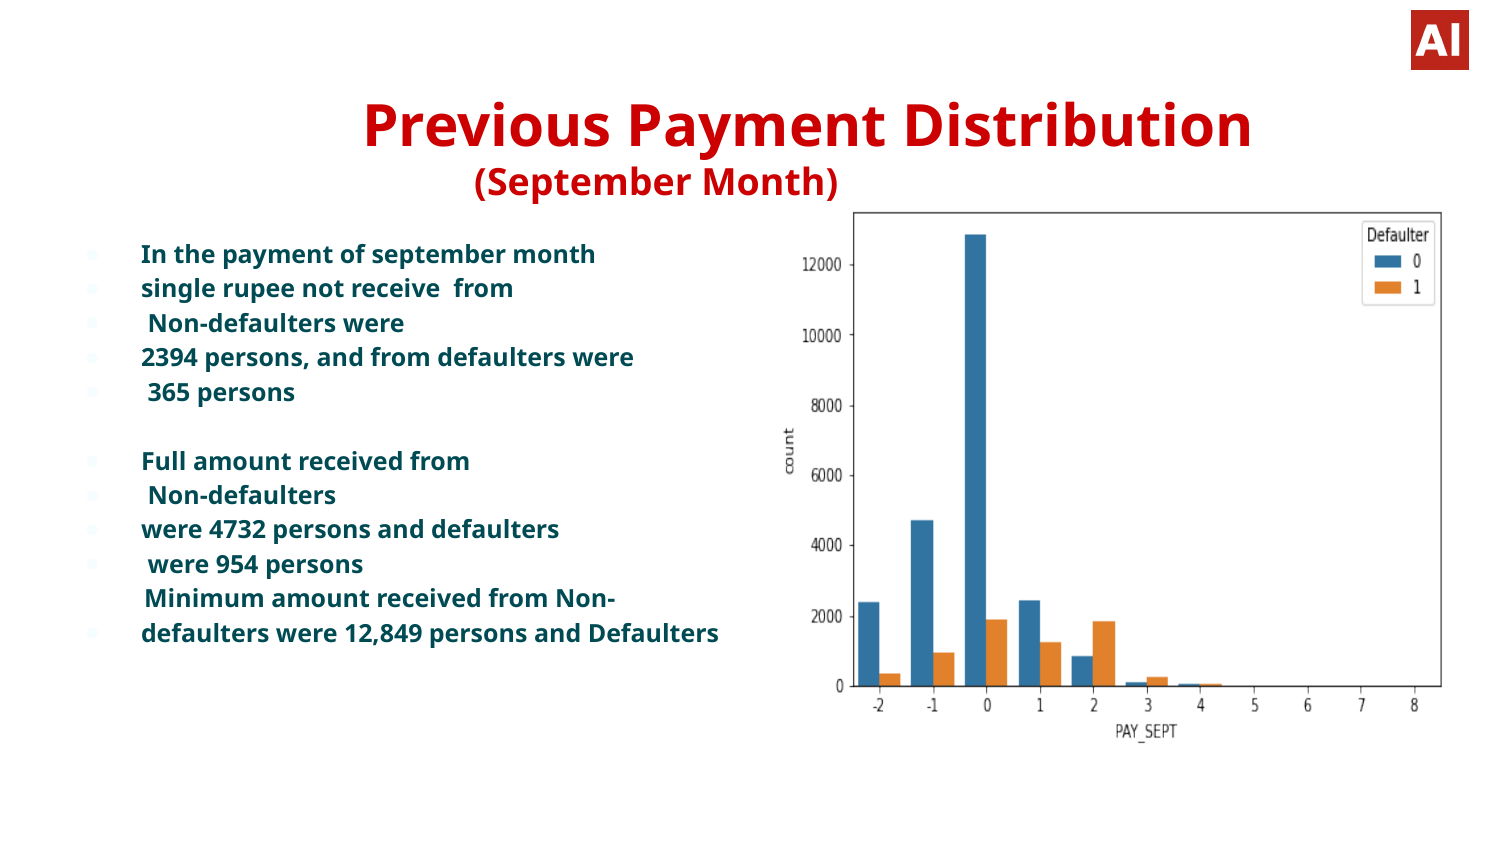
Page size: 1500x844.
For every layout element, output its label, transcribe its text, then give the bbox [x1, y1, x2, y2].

picture [1411, 10, 1469, 70]
list In the payment of september month single rupee not receive from Non-defaulters were 2394 persons, and from defaulters were 365 persons Full amount received from Non-defaulters were 4732 persons and defaulters were 954 persons Minimum amount received from Non- defaulters were 12,849 persons and Defaulters [51, 189, 1449, 750]
title Previous Payment Distribution (September Month) [51, 72, 1449, 159]
picture [774, 200, 1450, 754]
